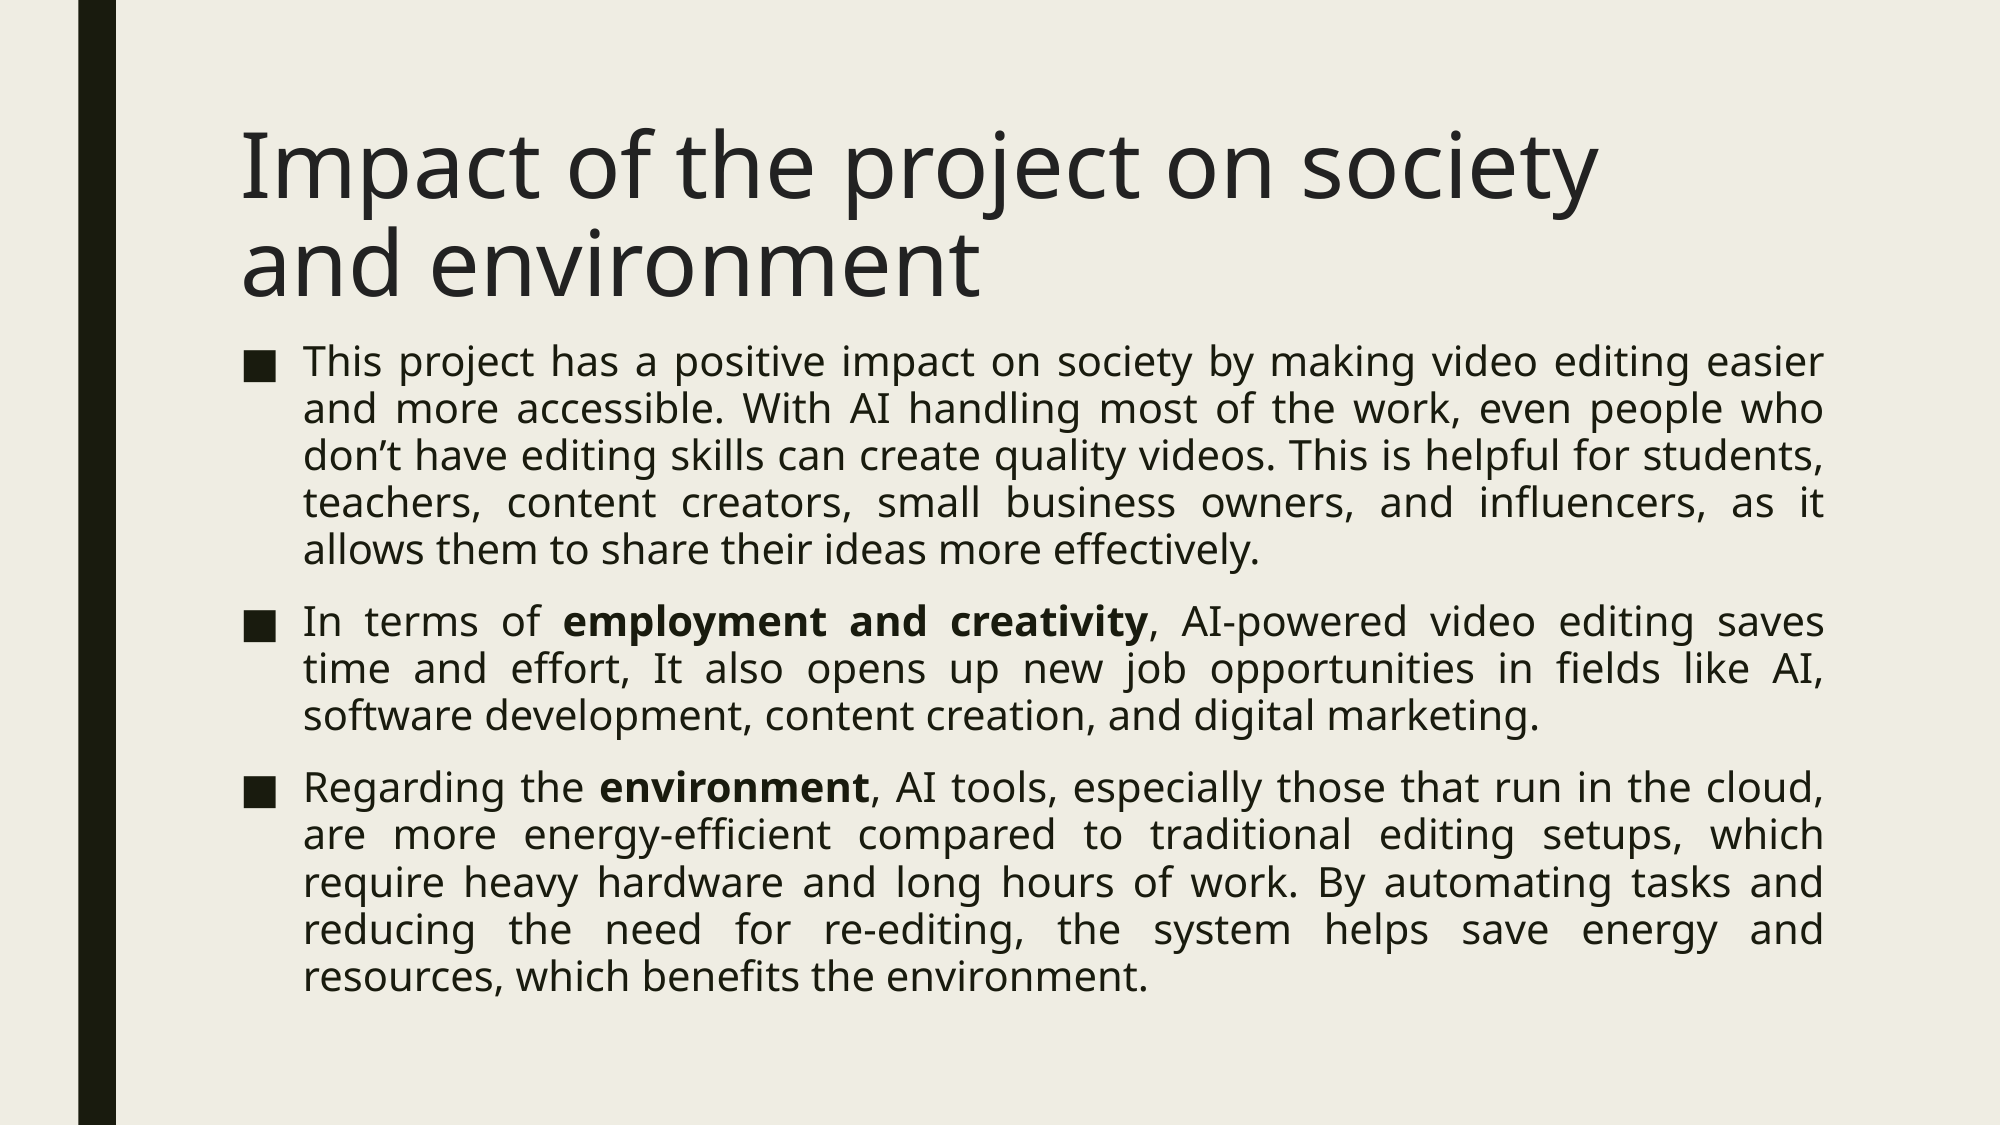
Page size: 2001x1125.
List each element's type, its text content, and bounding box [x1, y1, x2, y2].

title Impact of the project on society and environment [225, 112, 1800, 331]
list This project has a positive impact on society by making video editing easier and more accessible. With AI handling most of the work, even people who don’t have editing skills can create quality videos. This is helpful for students, teachers, content creators, small business owners, and influencers, as it allows them to share their ideas more effectively. In terms of employment and creativity, AI-powered video editing saves time and effort, It also opens up new job opportunities in fields like AI, software development, content creation, and digital marketing. Regarding the environment, AI tools, especially those that run in the cloud, are more energy-efficient compared to traditional editing setups, which require heavy hardware and long hours of work. By automating tasks and reducing the need for re-editing, the system helps save energy and resources, which benefits the environment. [225, 331, 1841, 1125]
